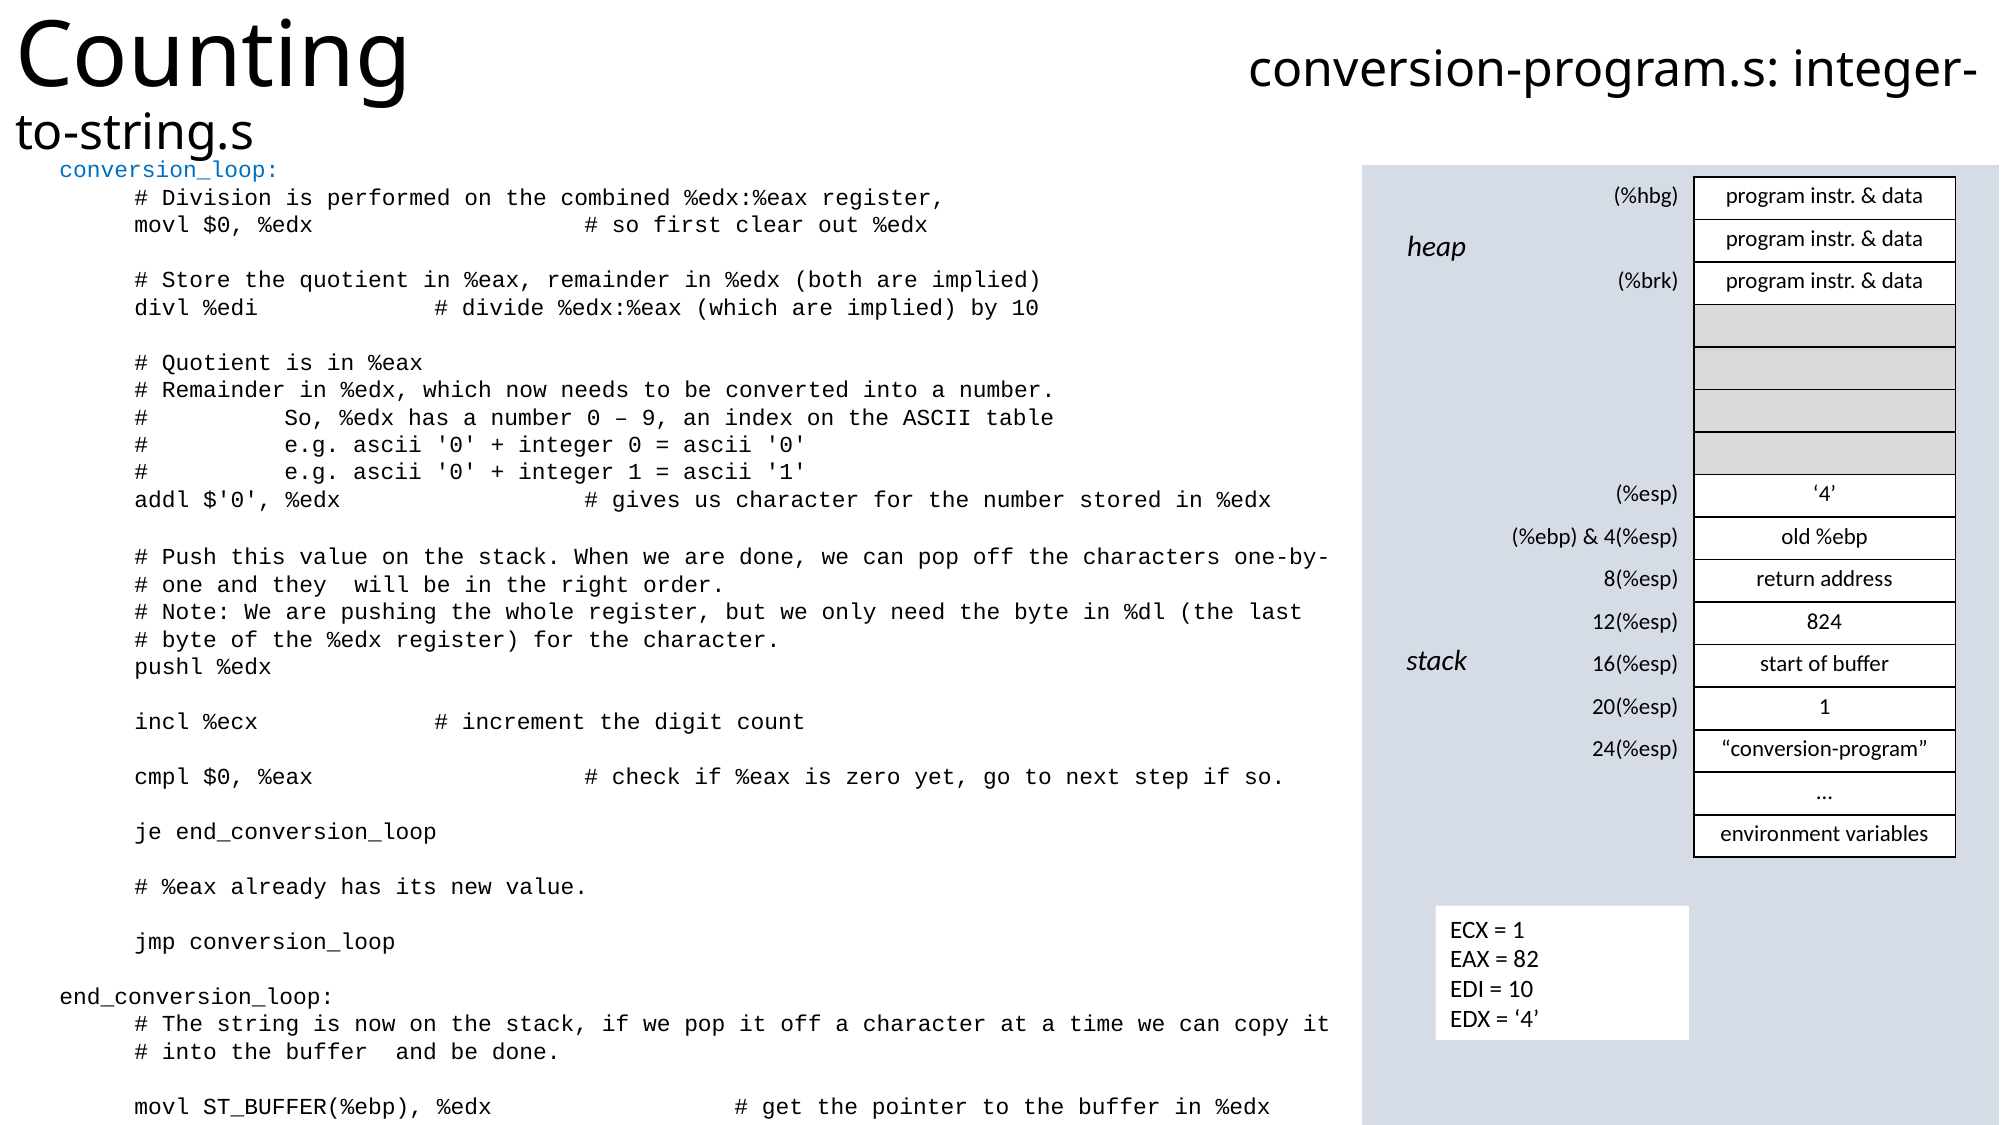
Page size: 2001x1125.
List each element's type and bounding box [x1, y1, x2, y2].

text_box [0, 0, 2000, 1125]
